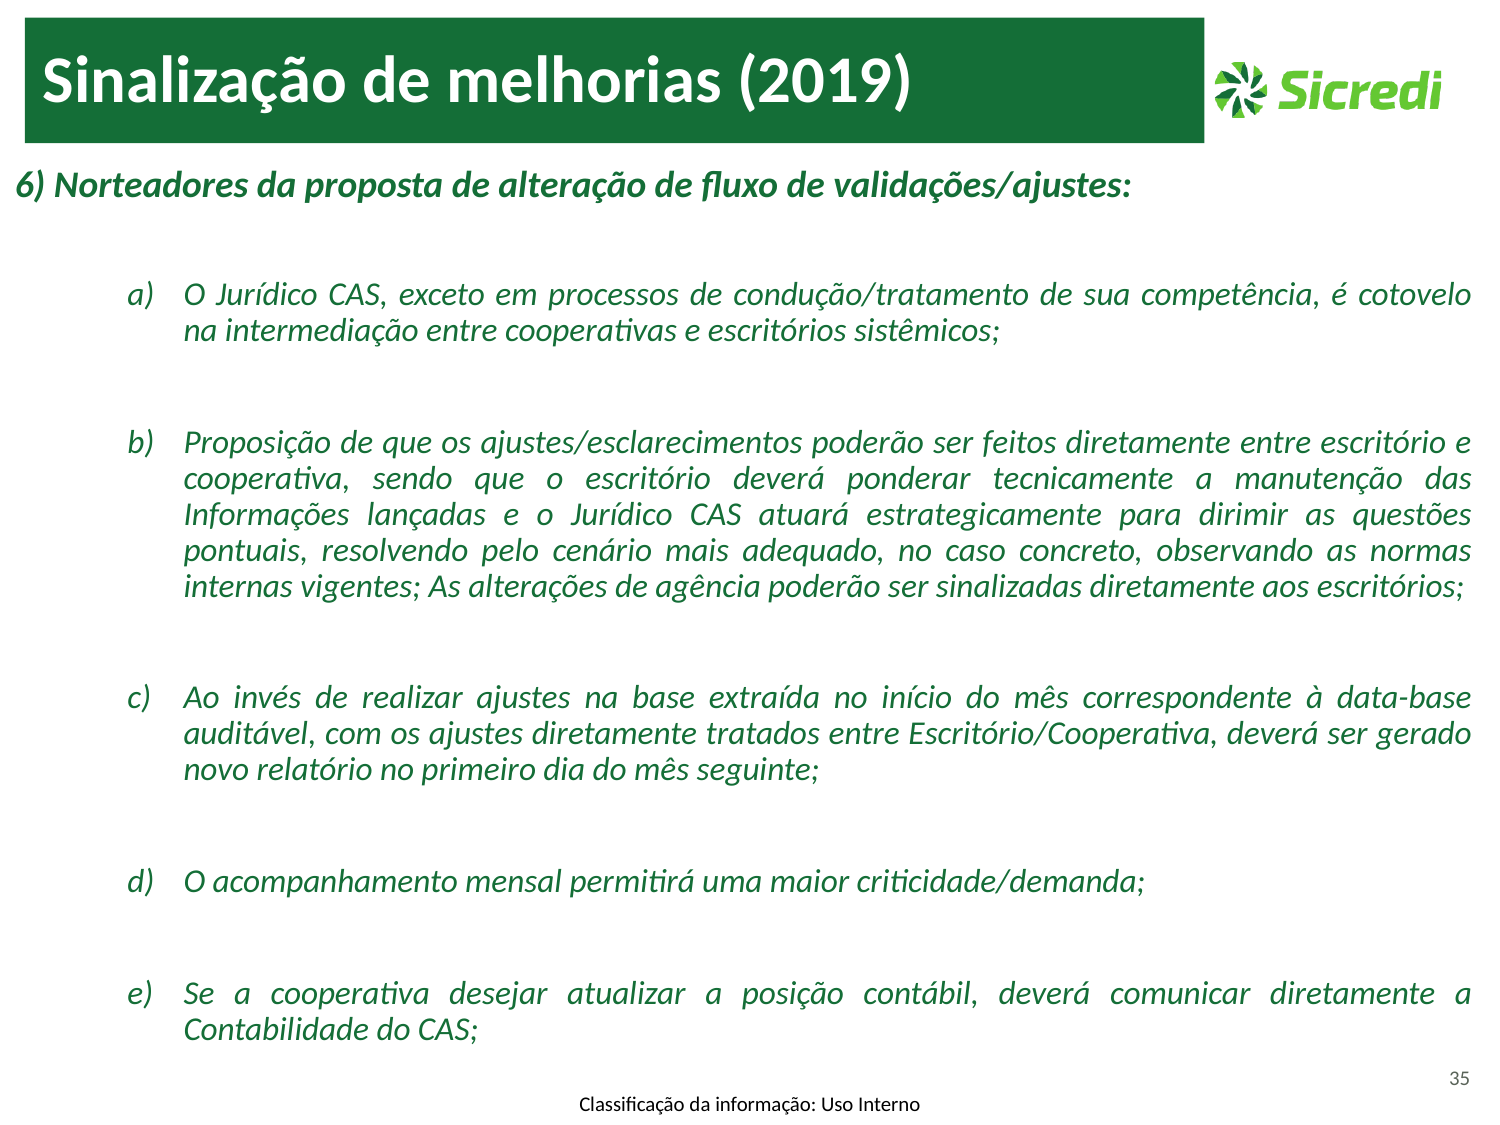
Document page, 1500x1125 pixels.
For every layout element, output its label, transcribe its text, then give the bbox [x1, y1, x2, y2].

list 6) Norteadores da proposta de alteração de fluxo de validações/ajustes: O Jurídico CAS, exceto em processos de condução/tratamento de sua competência, é cotovelo na intermediação entre cooperativas e escritórios sistêmicos; Proposição de que os ajustes/esclarecimentos poderão ser feitos diretamente entre escritório e cooperativa, sendo que o escritório deverá ponderar tecnicamente a manutenção das Informações lançadas e o Jurídico CAS atuará estrategicamente para dirimir as questões pontuais, resolvendo pelo cenário mais adequado, no caso concreto, observando as normas internas vigentes; As alterações de agência poderão ser sinalizadas diretamente aos escritórios; Ao invés de realizar ajustes na base extraída no início do mês correspondente à data-base auditável, com os ajustes diretamente tratados entre Escritório/Cooperativa, deverá ser gerado novo relatório no primeiro dia do mês seguinte; O acompanhamento mensal permitirá uma maior criticidade/demanda; Se a cooperativa desejar atualizar a posição contábil, deverá comunicar diretamente a Contabilidade do CAS; Se o Escritório divergir quanto à posição da cooperative, deverá acionar o Jurídico CAS para apoio [14, 99, 1475, 1052]
slide_number 35 [1147, 1047, 1486, 1108]
list Sinalização de melhorias (2019) [24, 17, 1205, 99]
